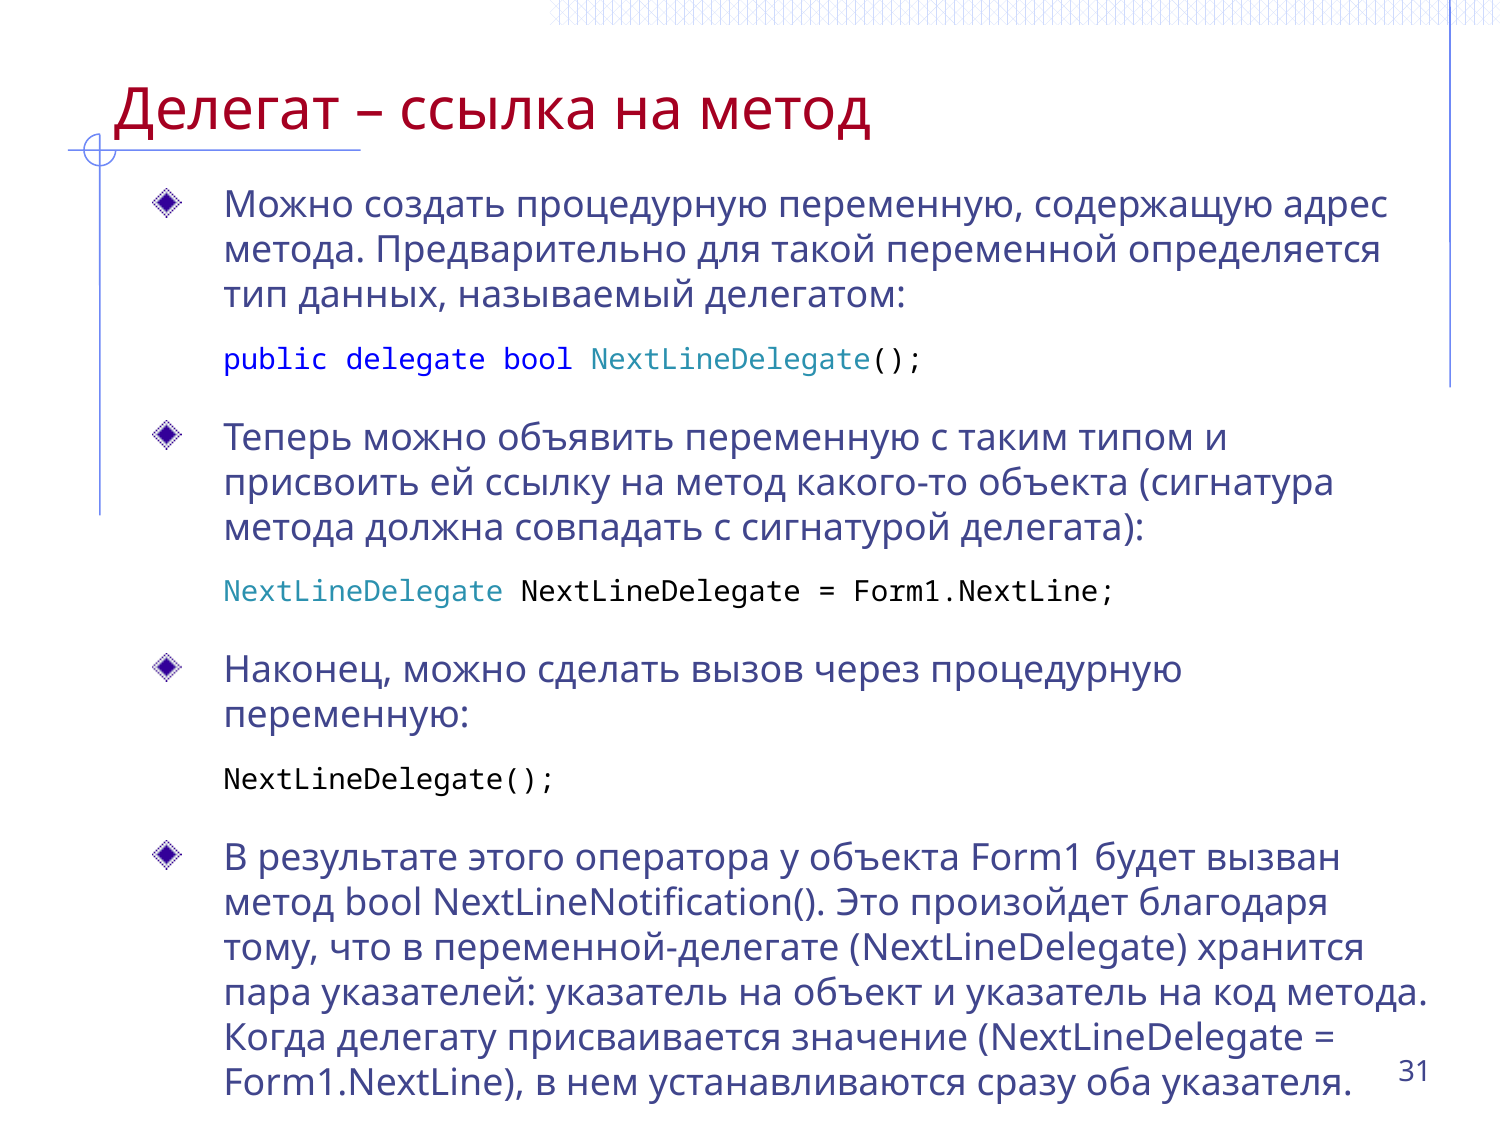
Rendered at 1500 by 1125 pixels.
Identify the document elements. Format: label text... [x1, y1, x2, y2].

slide_number 31 [1074, 1025, 1447, 1100]
picture [152, 188, 182, 218]
picture [152, 420, 182, 450]
picture [152, 653, 182, 682]
picture [152, 840, 182, 870]
title Делегат – ссылка на метод [99, 50, 1375, 149]
list Можно создать процедурную переменную, содержащую адрес метода. Предварительно для такой переменной определяется тип данных, называемый делегатом: public delegate bool NextLineDelegate(); Теперь можно объявить переменную с таким типом и присвоить ей ссылку на метод какого-то объекта (сигнатура метода должна совпадать с сигнатурой делегата): NextLineDelegate NextLineDelegate = Form1.NextLine; Наконец, можно сделать вызов через процедурную переменную: NextLineDelegate(); В результате этого оператора у объекта Form1 будет вызван метод bool NextLineNotification(). Это произойдет благодаря тому, что в переменной-делегате (NextLineDelegate) хранится пара указателей: указатель на объект и указатель на код метода. Когда делегату присваивается значение (NextLineDelegate = Form1.NextLine), в нем устанавливаются сразу оба указателя. [137, 172, 1447, 1125]
